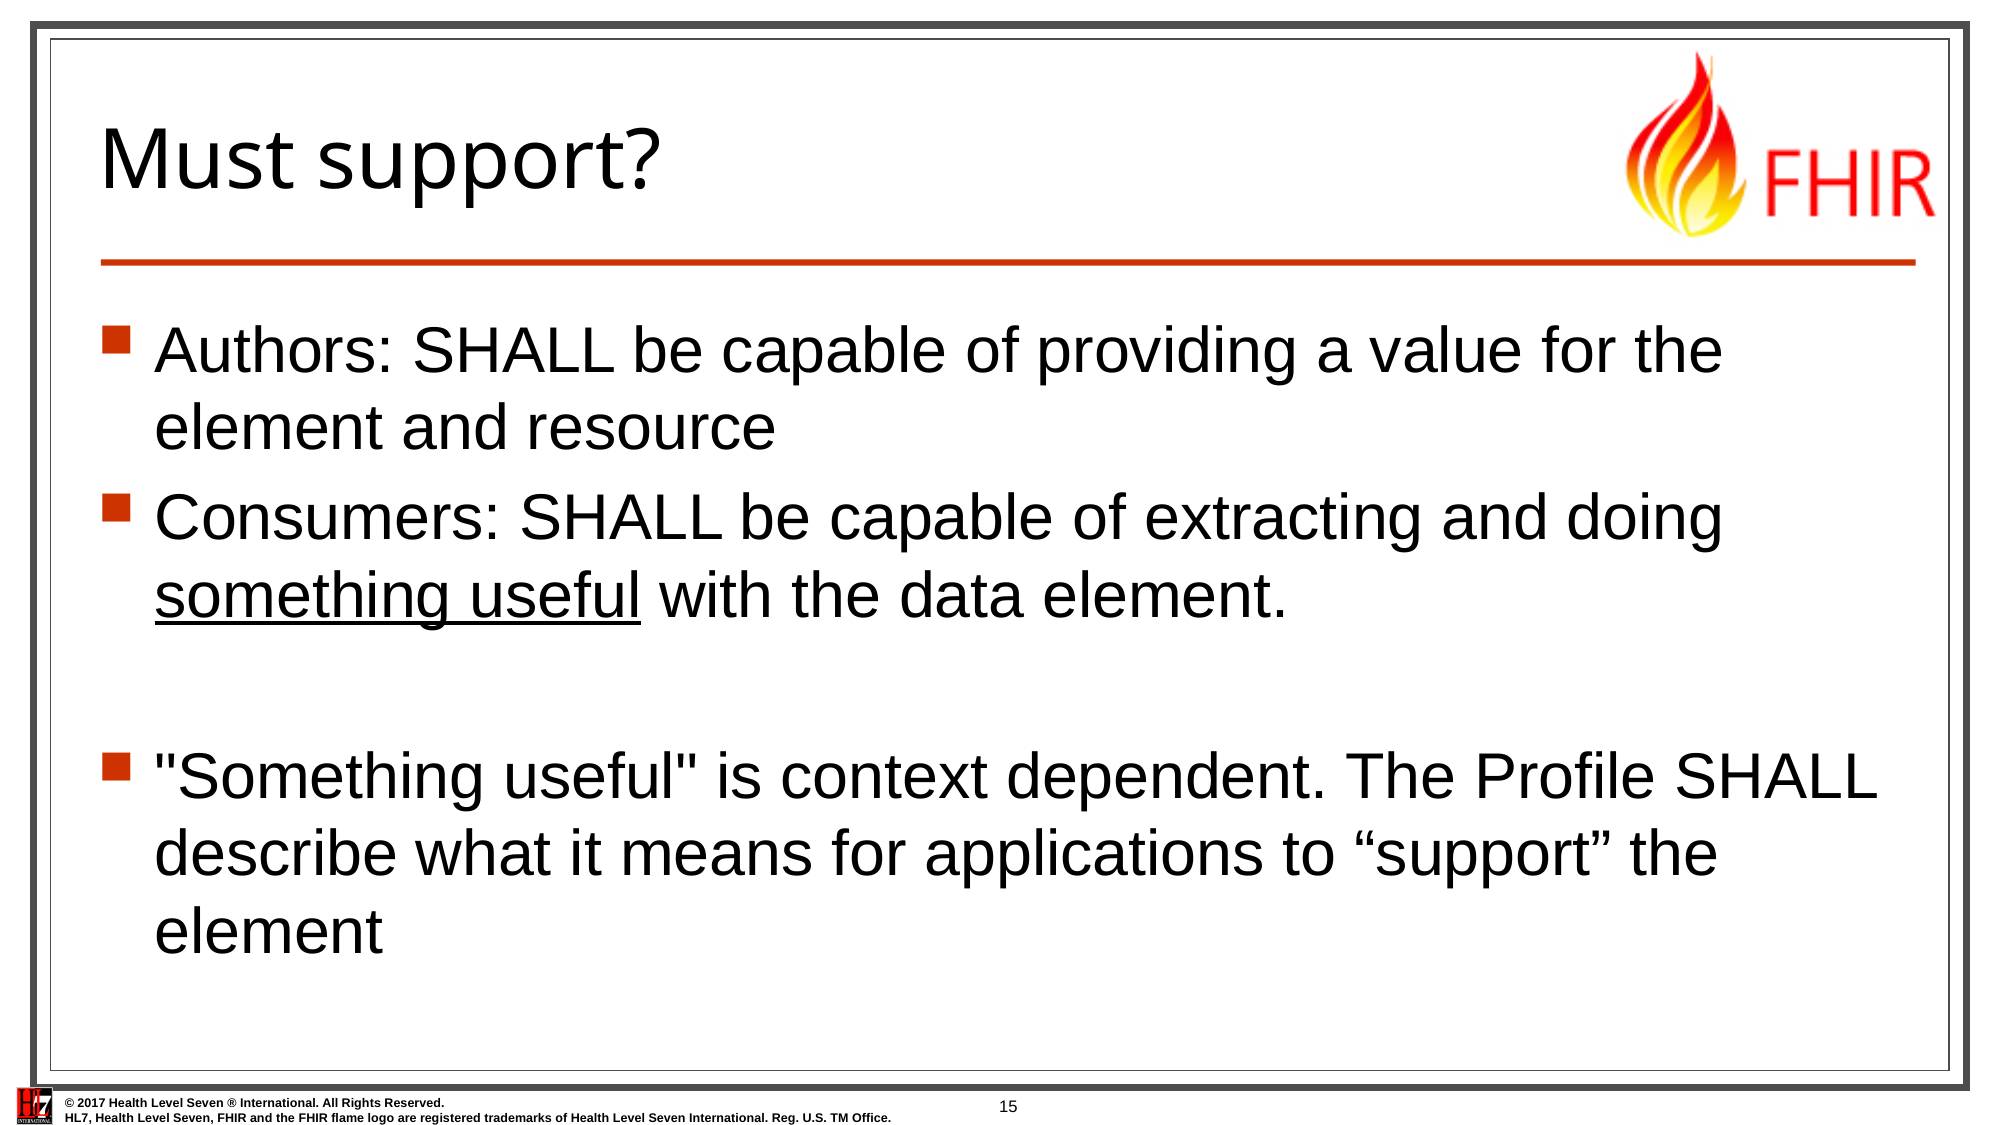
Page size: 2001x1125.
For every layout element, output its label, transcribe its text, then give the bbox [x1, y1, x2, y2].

title Must support? [83, 77, 1614, 213]
picture [1613, 41, 1948, 247]
list Authors: SHALL be capable of providing a value for the element and resource Consumers: SHALL be capable of extracting and doing something useful with the data element. "Something useful" is context dependent. The Profile SHALL describe what it means for applications to “support” the element [83, 299, 1917, 1026]
picture [16, 1087, 53, 1125]
slide_number 15 [949, 1087, 1067, 1125]
